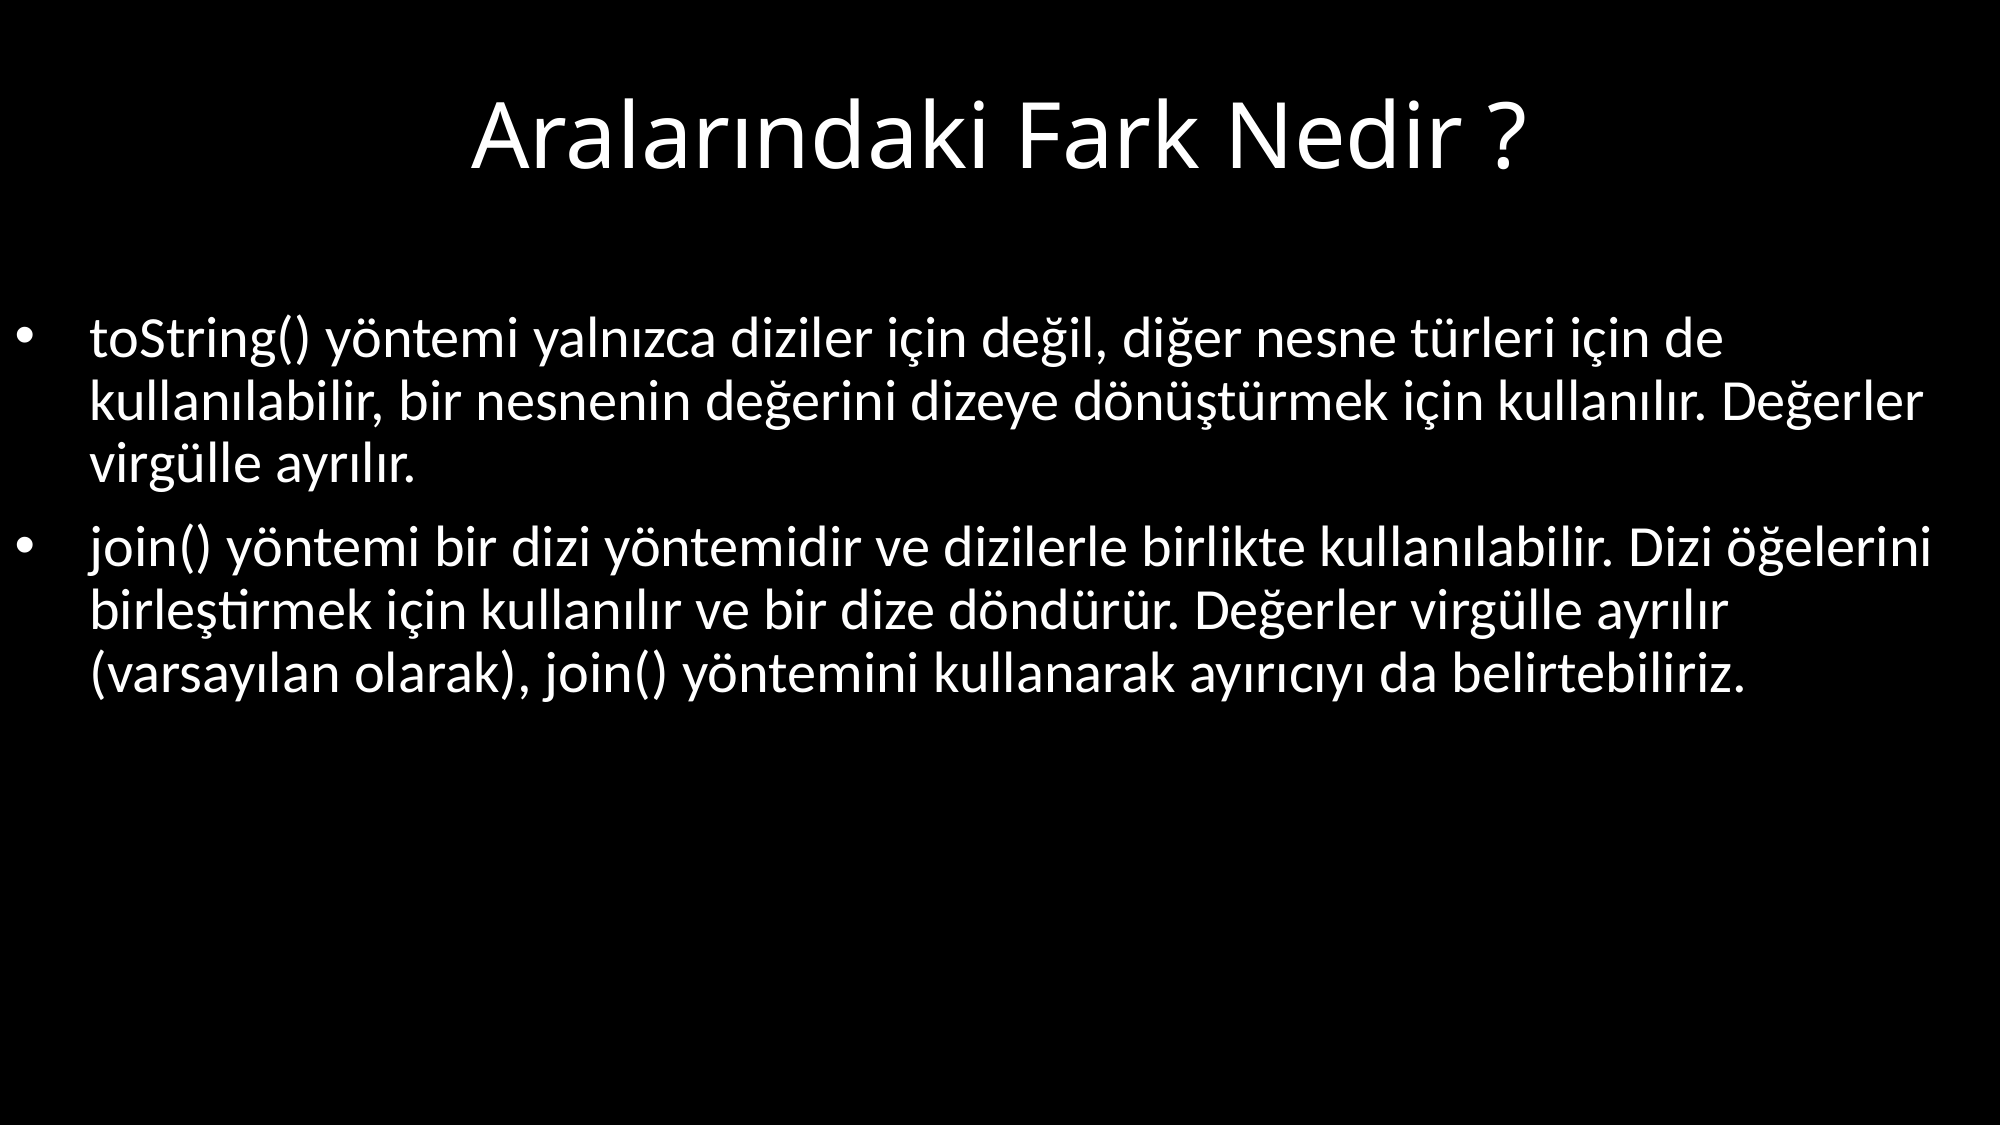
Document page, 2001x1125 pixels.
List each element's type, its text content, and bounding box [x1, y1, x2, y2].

title Aralarındaki Fark Nedir ? [0, 0, 2000, 278]
list toString() yöntemi yalnızca diziler için değil, diğer nesne türleri için de kullanılabilir, bir nesnenin değerini dizeye dönüştürmek için kullanılır. Değerler virgülle ayrılır. join() yöntemi bir dizi yöntemidir ve dizilerle birlikte kullanılabilir. Dizi öğelerini birleştirmek için kullanılır ve bir dize döndürür. Değerler virgülle ayrılır (varsayılan olarak), join() yöntemini kullanarak ayırıcıyı da belirtebiliriz. [0, 299, 2000, 1014]
